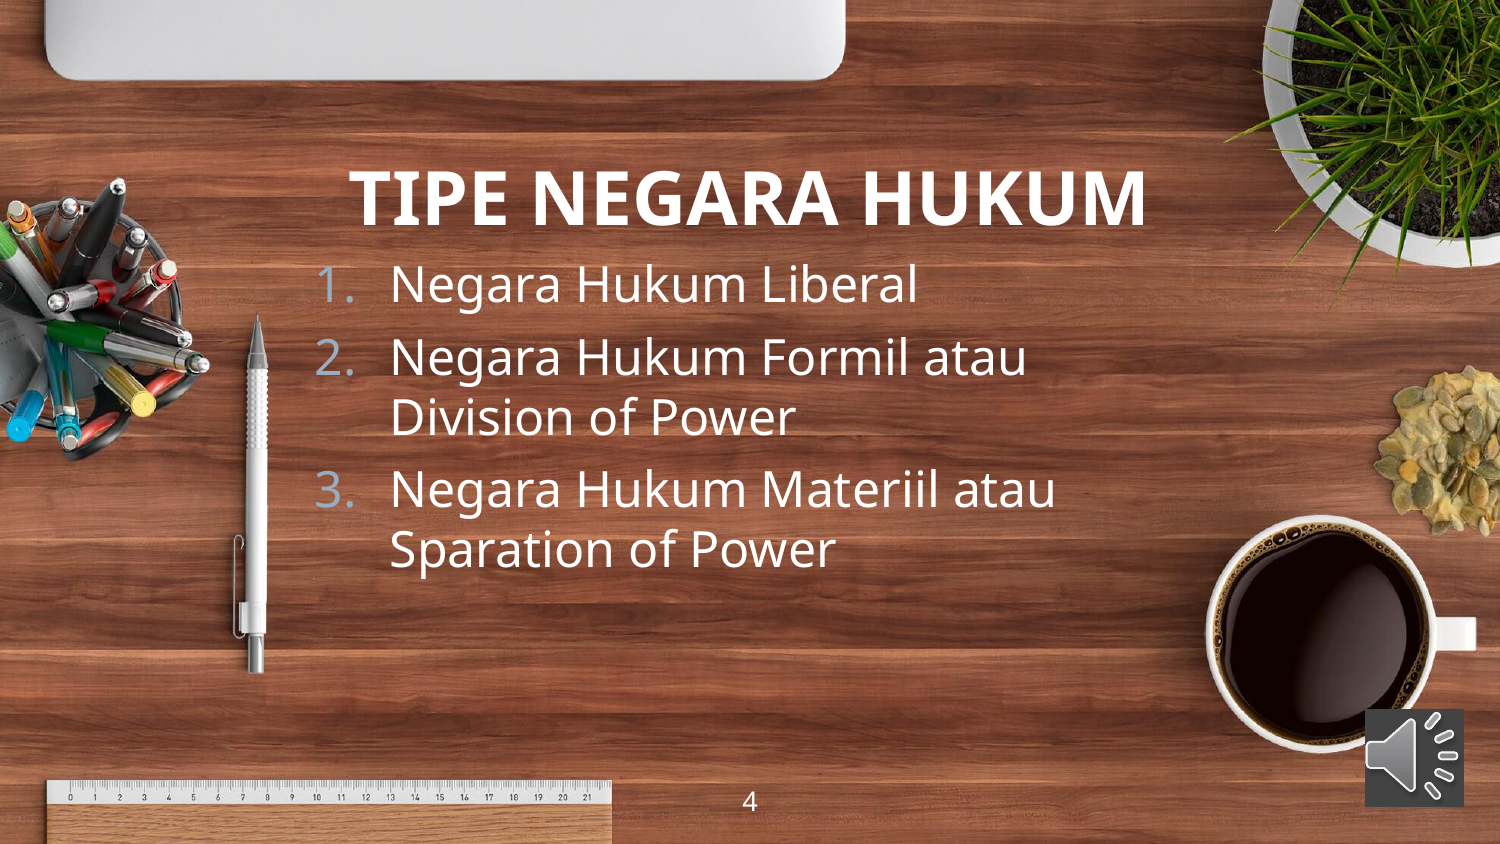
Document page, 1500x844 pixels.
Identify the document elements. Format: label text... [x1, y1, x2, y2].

slide_number 4 [705, 762, 795, 844]
title [314, 101, 1186, 150]
subtitle TIPE NEGARA HUKUM Negara Hukum Liberal Negara Hukum Formil atau Division of Power Negara Hukum Materiil atau Sparation of Power [314, 150, 1186, 694]
picture [0, 0, 1500, 844]
